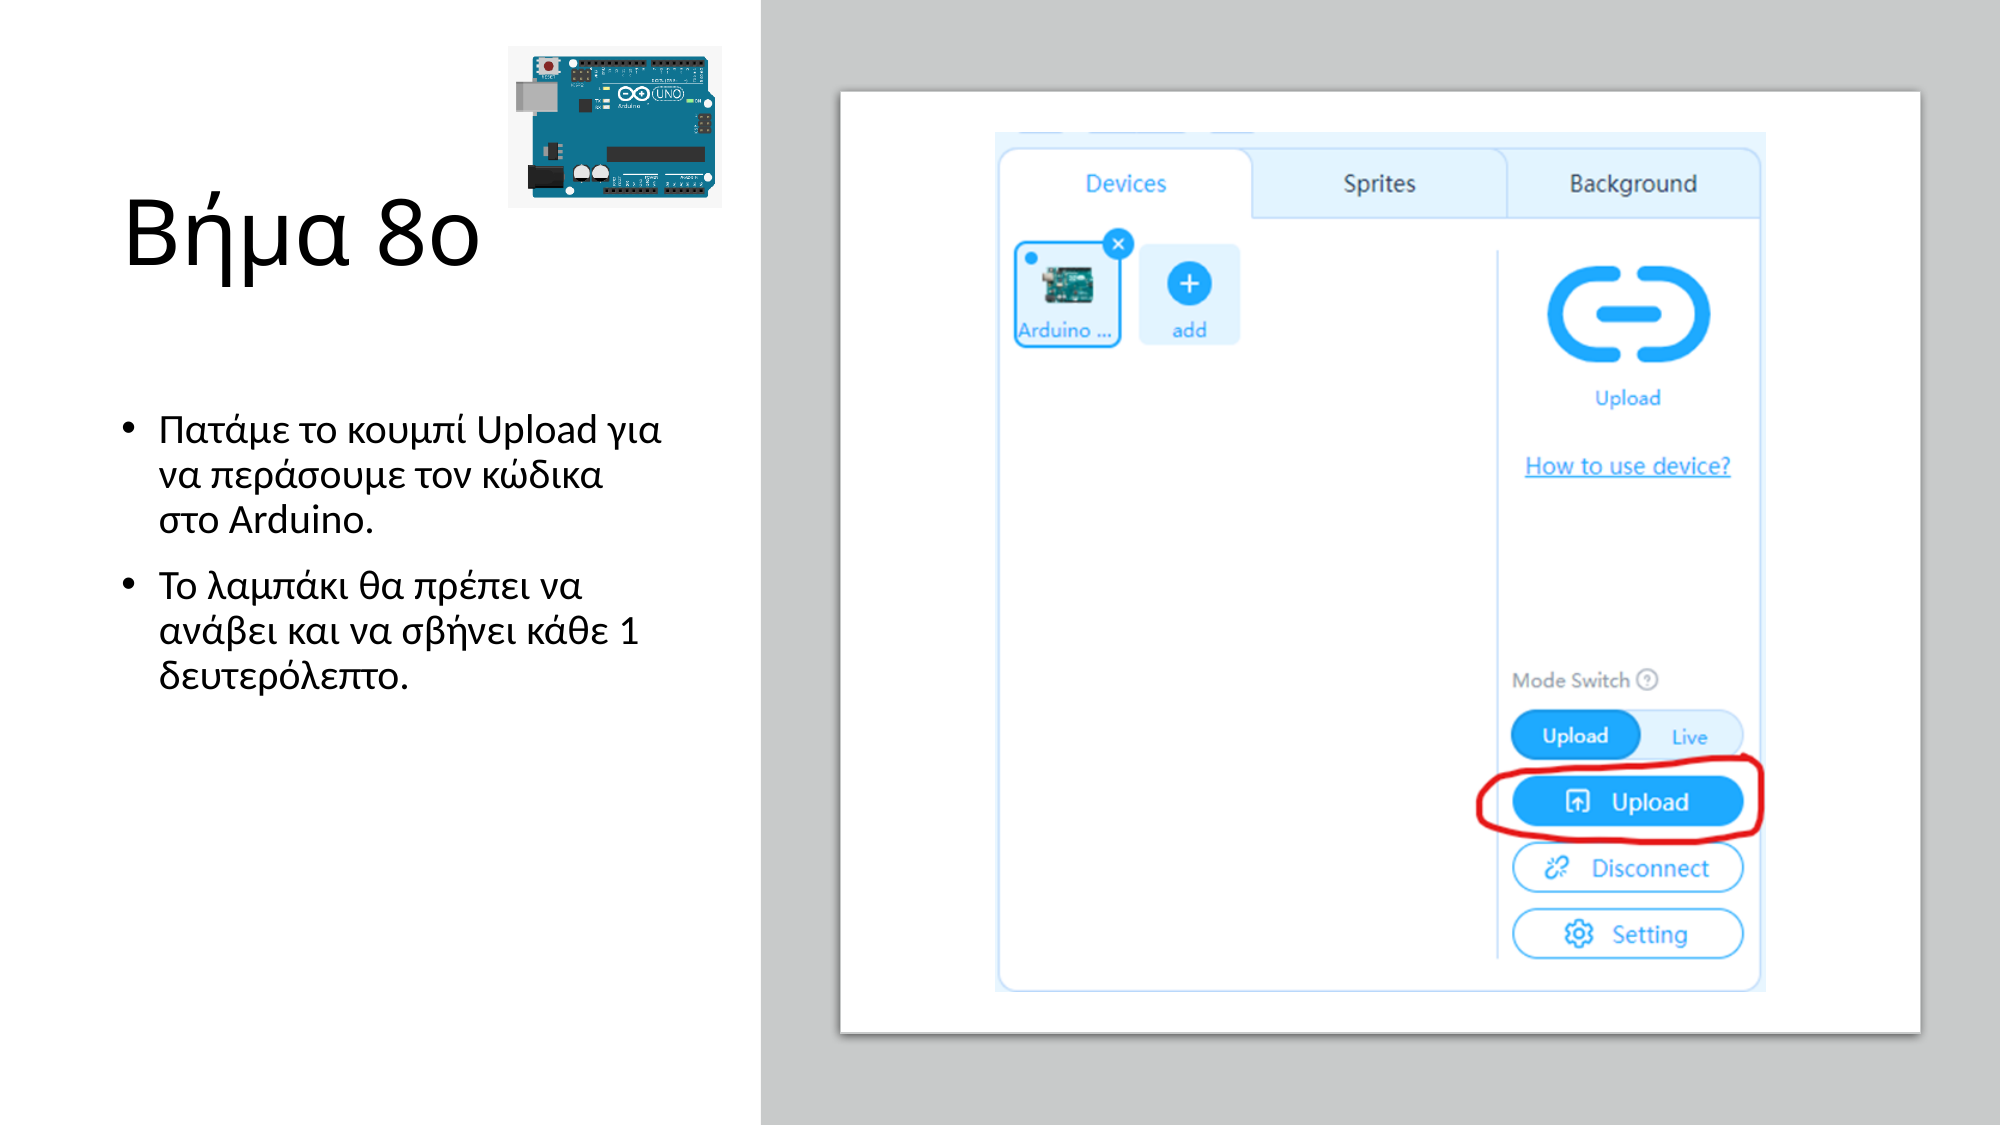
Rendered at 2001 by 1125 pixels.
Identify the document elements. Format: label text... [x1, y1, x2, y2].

picture [995, 132, 1766, 992]
text_box [839, 90, 1922, 1034]
text_box [760, 0, 2000, 1125]
list Πατάμε το κουμπί Upload για να περάσουμε τον κώδικα στο Arduino. Το λαμπάκι θα πρέπει να ανάβει και να σβήνει κάθε 1 δευτερόλεπτο. [106, 399, 682, 1021]
title Βήμα 8ο [106, 103, 682, 370]
picture [508, 46, 722, 208]
